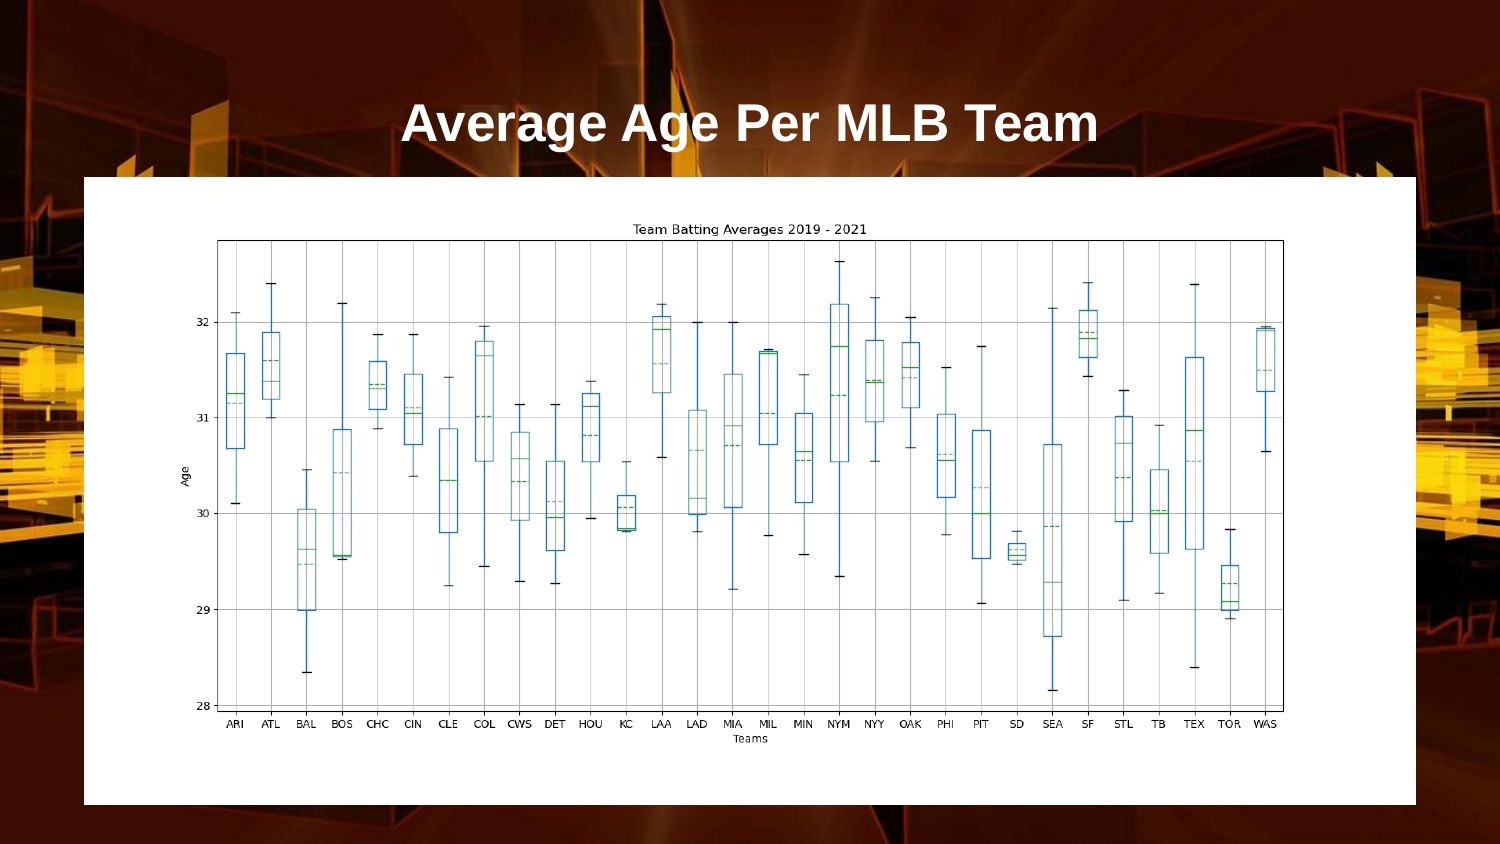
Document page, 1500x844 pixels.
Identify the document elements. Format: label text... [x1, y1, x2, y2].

title Average Age Per MLB Team [51, 72, 1449, 167]
picture [0, 0, 1500, 844]
